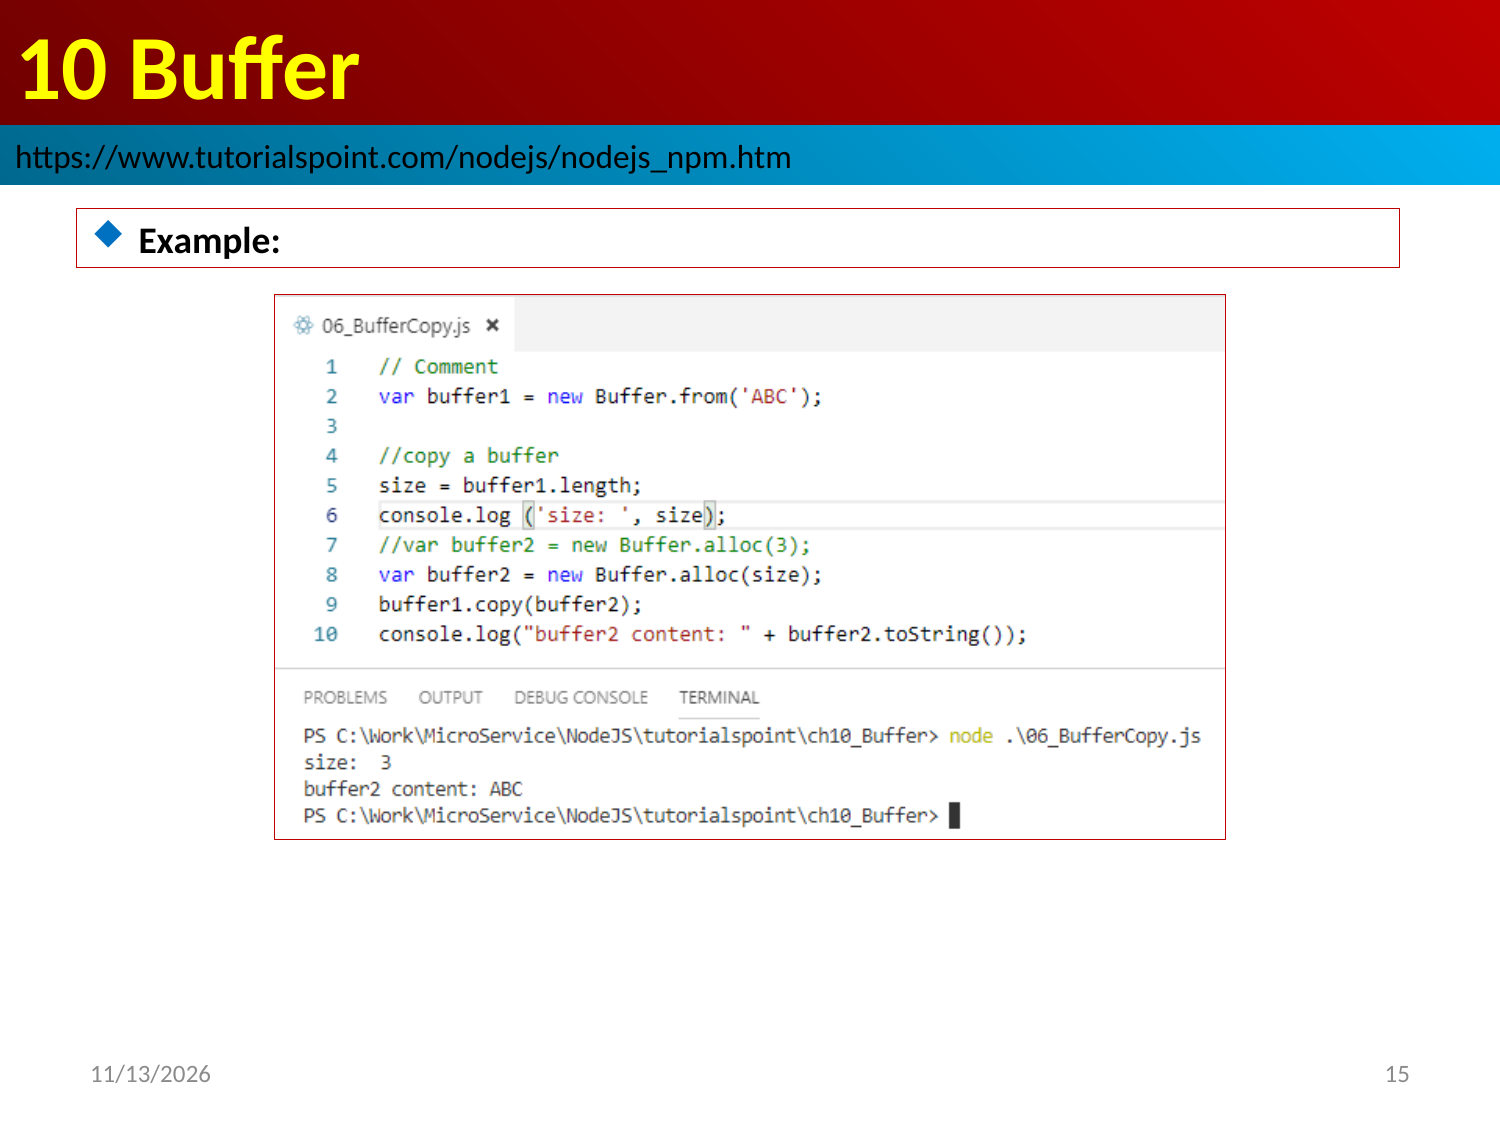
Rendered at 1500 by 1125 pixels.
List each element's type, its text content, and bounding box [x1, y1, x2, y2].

slide_number 15 [1074, 1042, 1425, 1103]
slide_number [75, 1042, 425, 1103]
text_box Example: [76, 208, 1400, 268]
text_box https://www.tutorialspoint.com/nodejs/nodejs_npm.htm [0, 125, 1500, 185]
picture [273, 294, 1226, 841]
title 10 Buffer [0, 0, 1500, 125]
